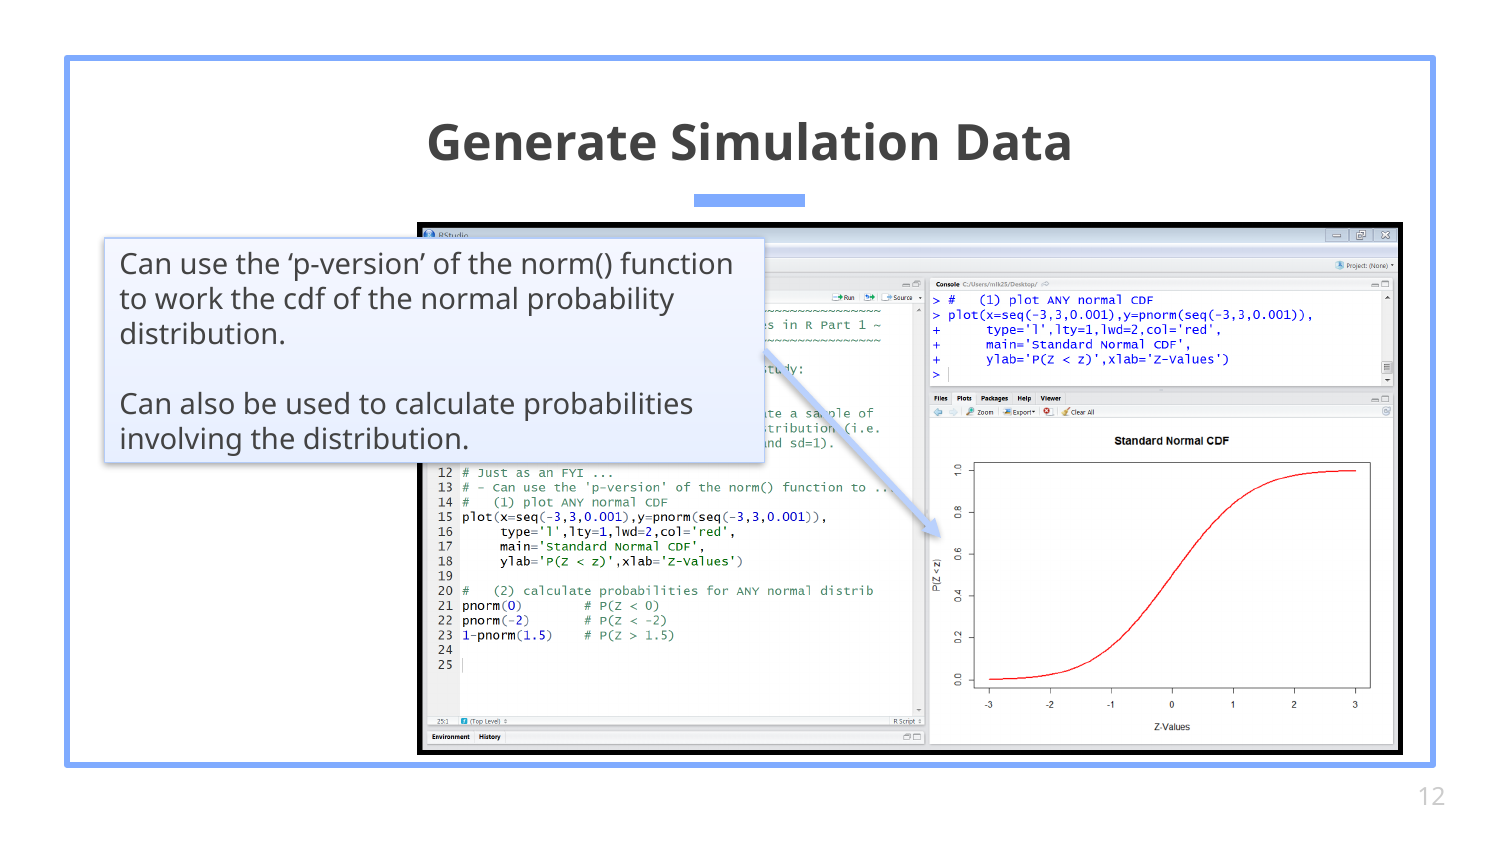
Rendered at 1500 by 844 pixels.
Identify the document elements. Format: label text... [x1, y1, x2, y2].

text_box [764, 351, 942, 539]
picture [417, 222, 1403, 755]
title Generate Simulation Data [0, 35, 1500, 186]
text_box Can use the ‘p-version’ of the norm() function to work the cdf of the normal probability distribution. Can also be used to calculate probabilities involving the distribution. [104, 237, 412, 463]
slide_number 12 [1402, 764, 1493, 830]
